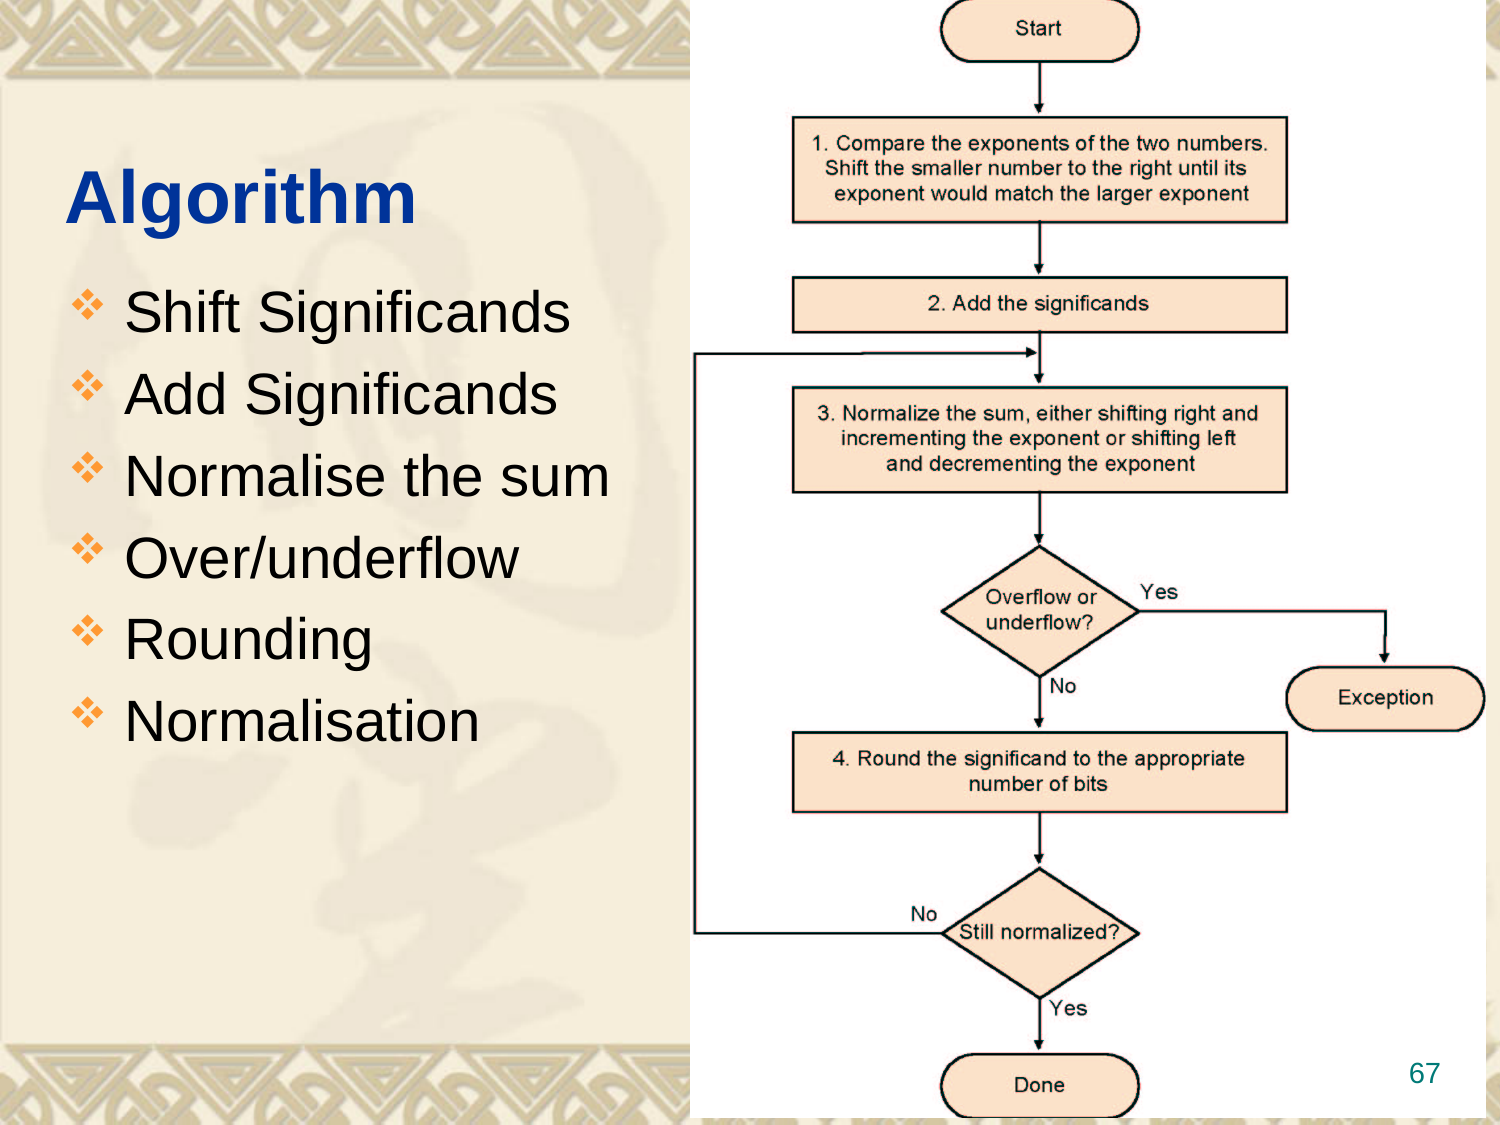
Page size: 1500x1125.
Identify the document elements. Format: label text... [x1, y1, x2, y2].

list Shift Significands Add Significands Normalise the sum Over/underflow Rounding Normalisation [53, 267, 685, 956]
picture [0, 0, 1500, 1125]
title Algorithm [49, 99, 685, 288]
